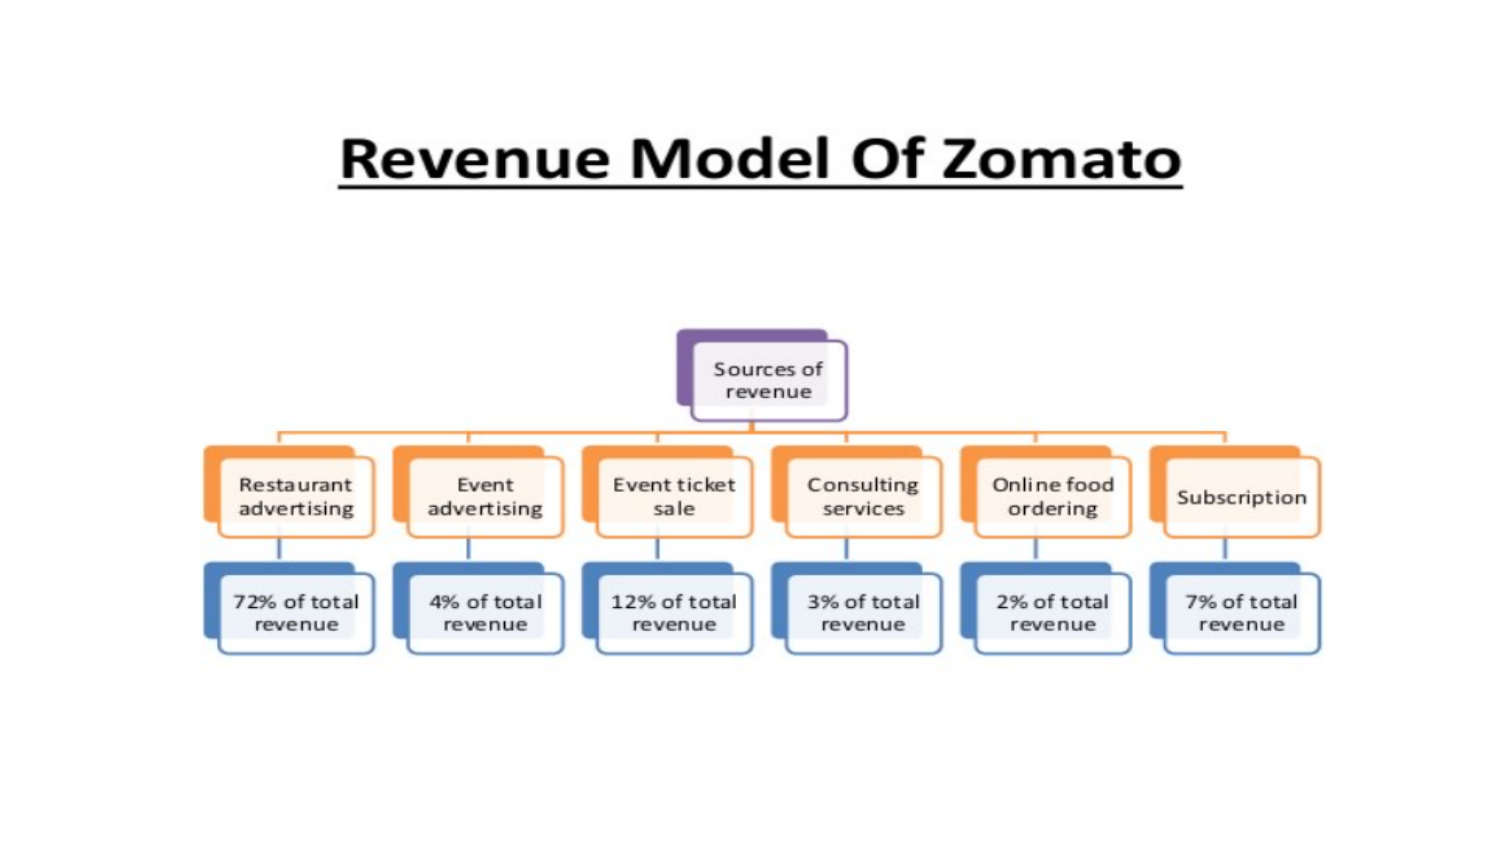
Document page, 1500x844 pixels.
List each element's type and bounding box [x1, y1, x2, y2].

picture [50, 54, 1450, 750]
